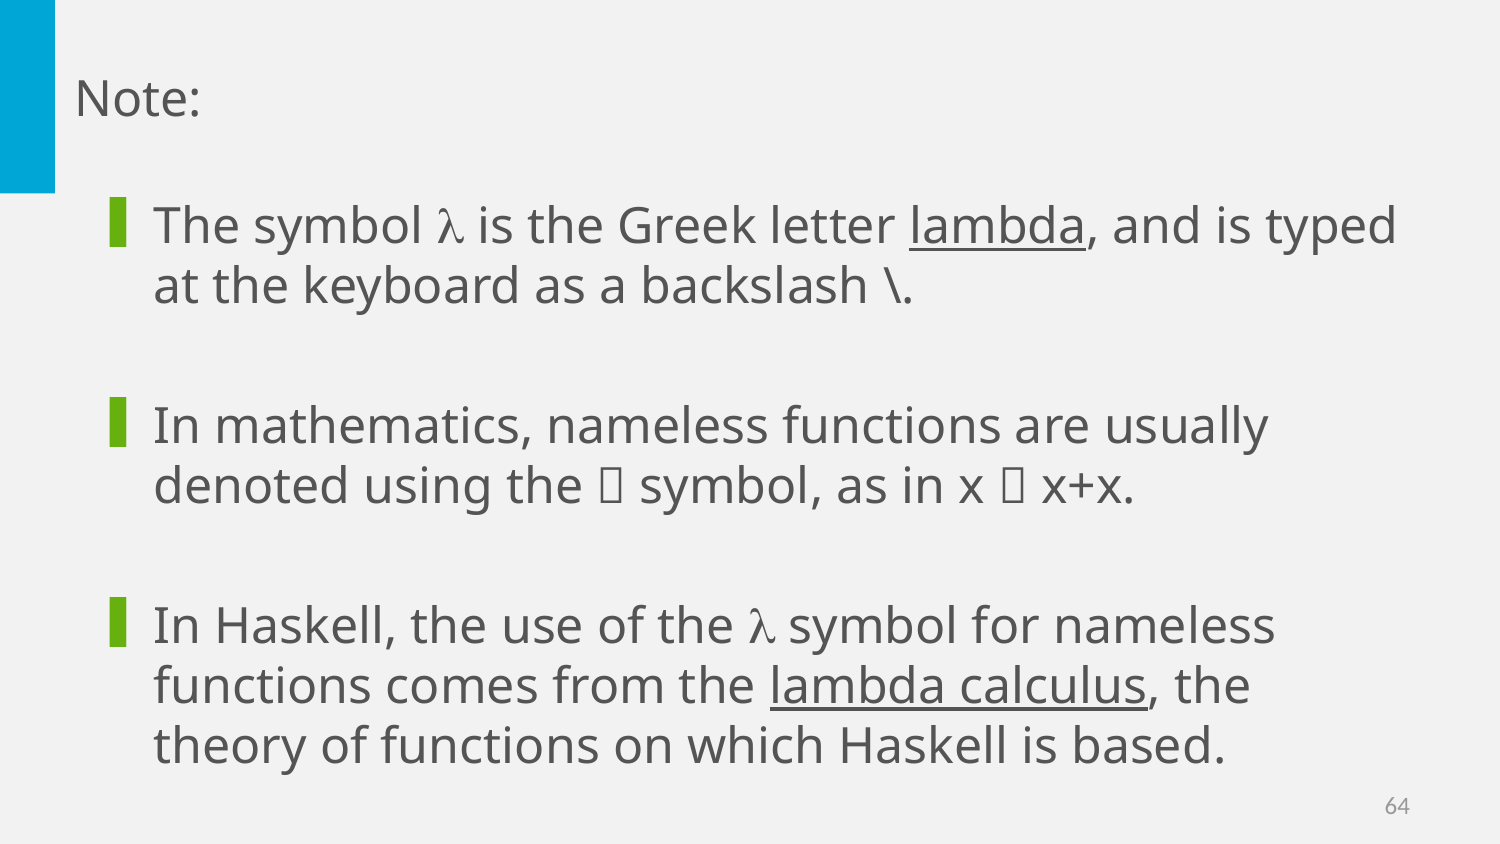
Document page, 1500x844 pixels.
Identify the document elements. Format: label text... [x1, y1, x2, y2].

text_box The symbol  is the Greek letter lambda, and is typed at the keyboard as a backslash \. In mathematics, nameless functions are usually denoted using the  symbol, as in x  x+x. In Haskell, the use of the  symbol for nameless functions comes from the lambda calculus, the theory of functions on which Haskell is based. [82, 186, 1426, 735]
slide_number 64 [1074, 782, 1425, 827]
text_box Note: [59, 58, 218, 134]
